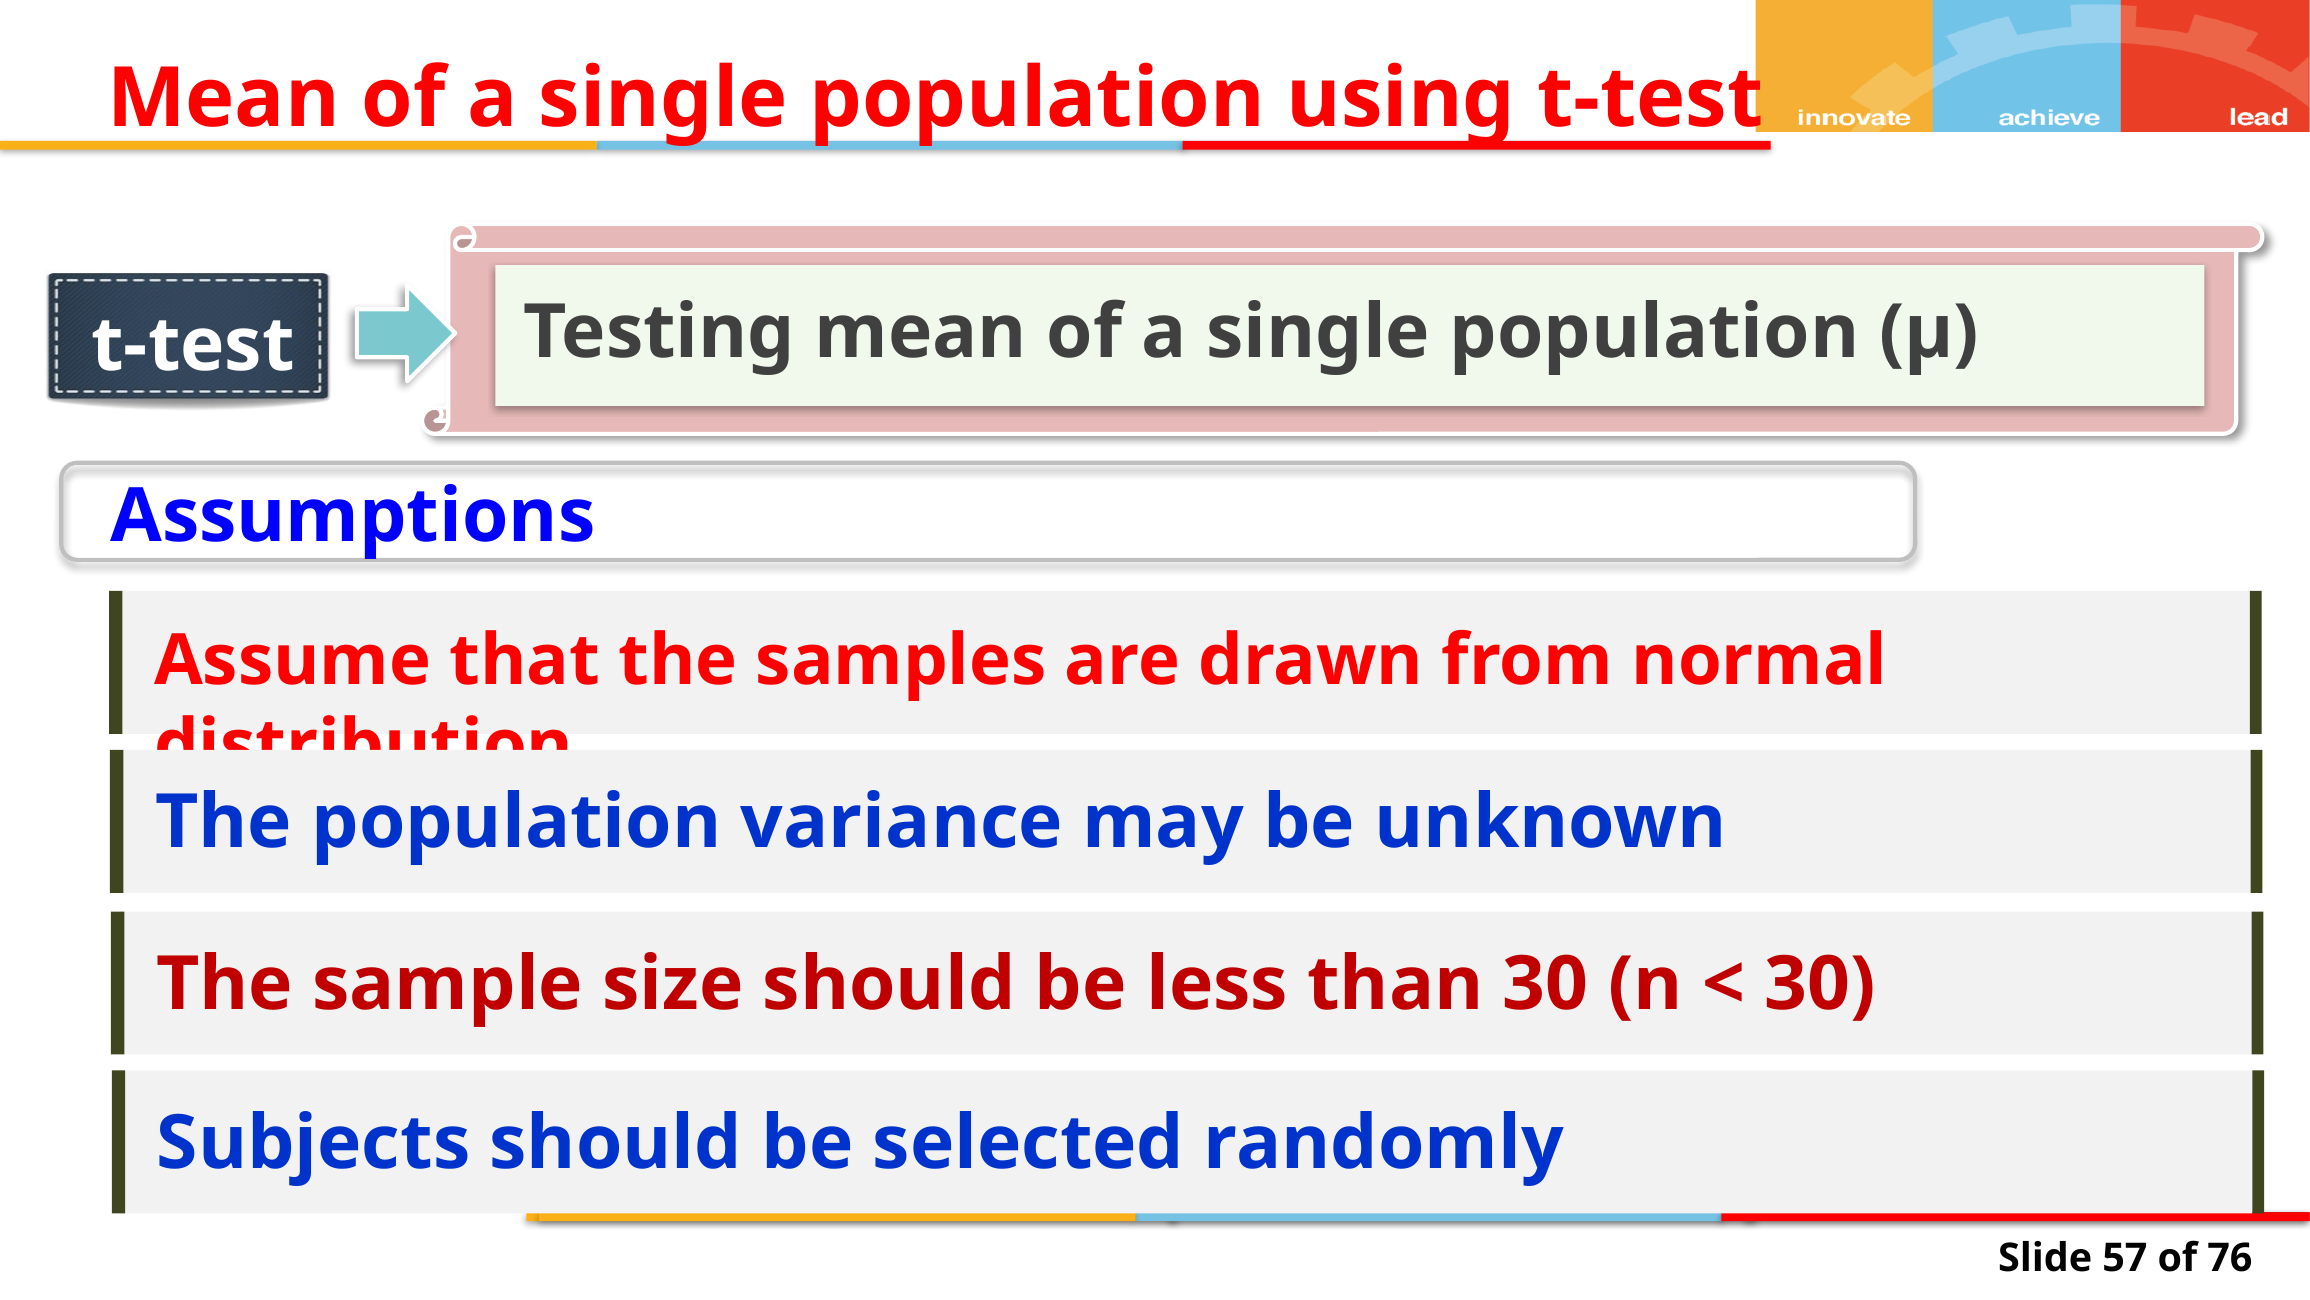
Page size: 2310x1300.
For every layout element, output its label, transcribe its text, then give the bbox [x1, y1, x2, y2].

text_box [110, 911, 2264, 1055]
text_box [60, 459, 1916, 566]
title Mean of a single population using t-test [92, 12, 2171, 125]
text_box [354, 283, 417, 384]
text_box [37, 264, 338, 413]
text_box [421, 223, 2263, 435]
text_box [109, 749, 2263, 894]
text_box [108, 590, 2262, 735]
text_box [111, 1070, 2265, 1214]
picture [1755, 0, 2310, 132]
